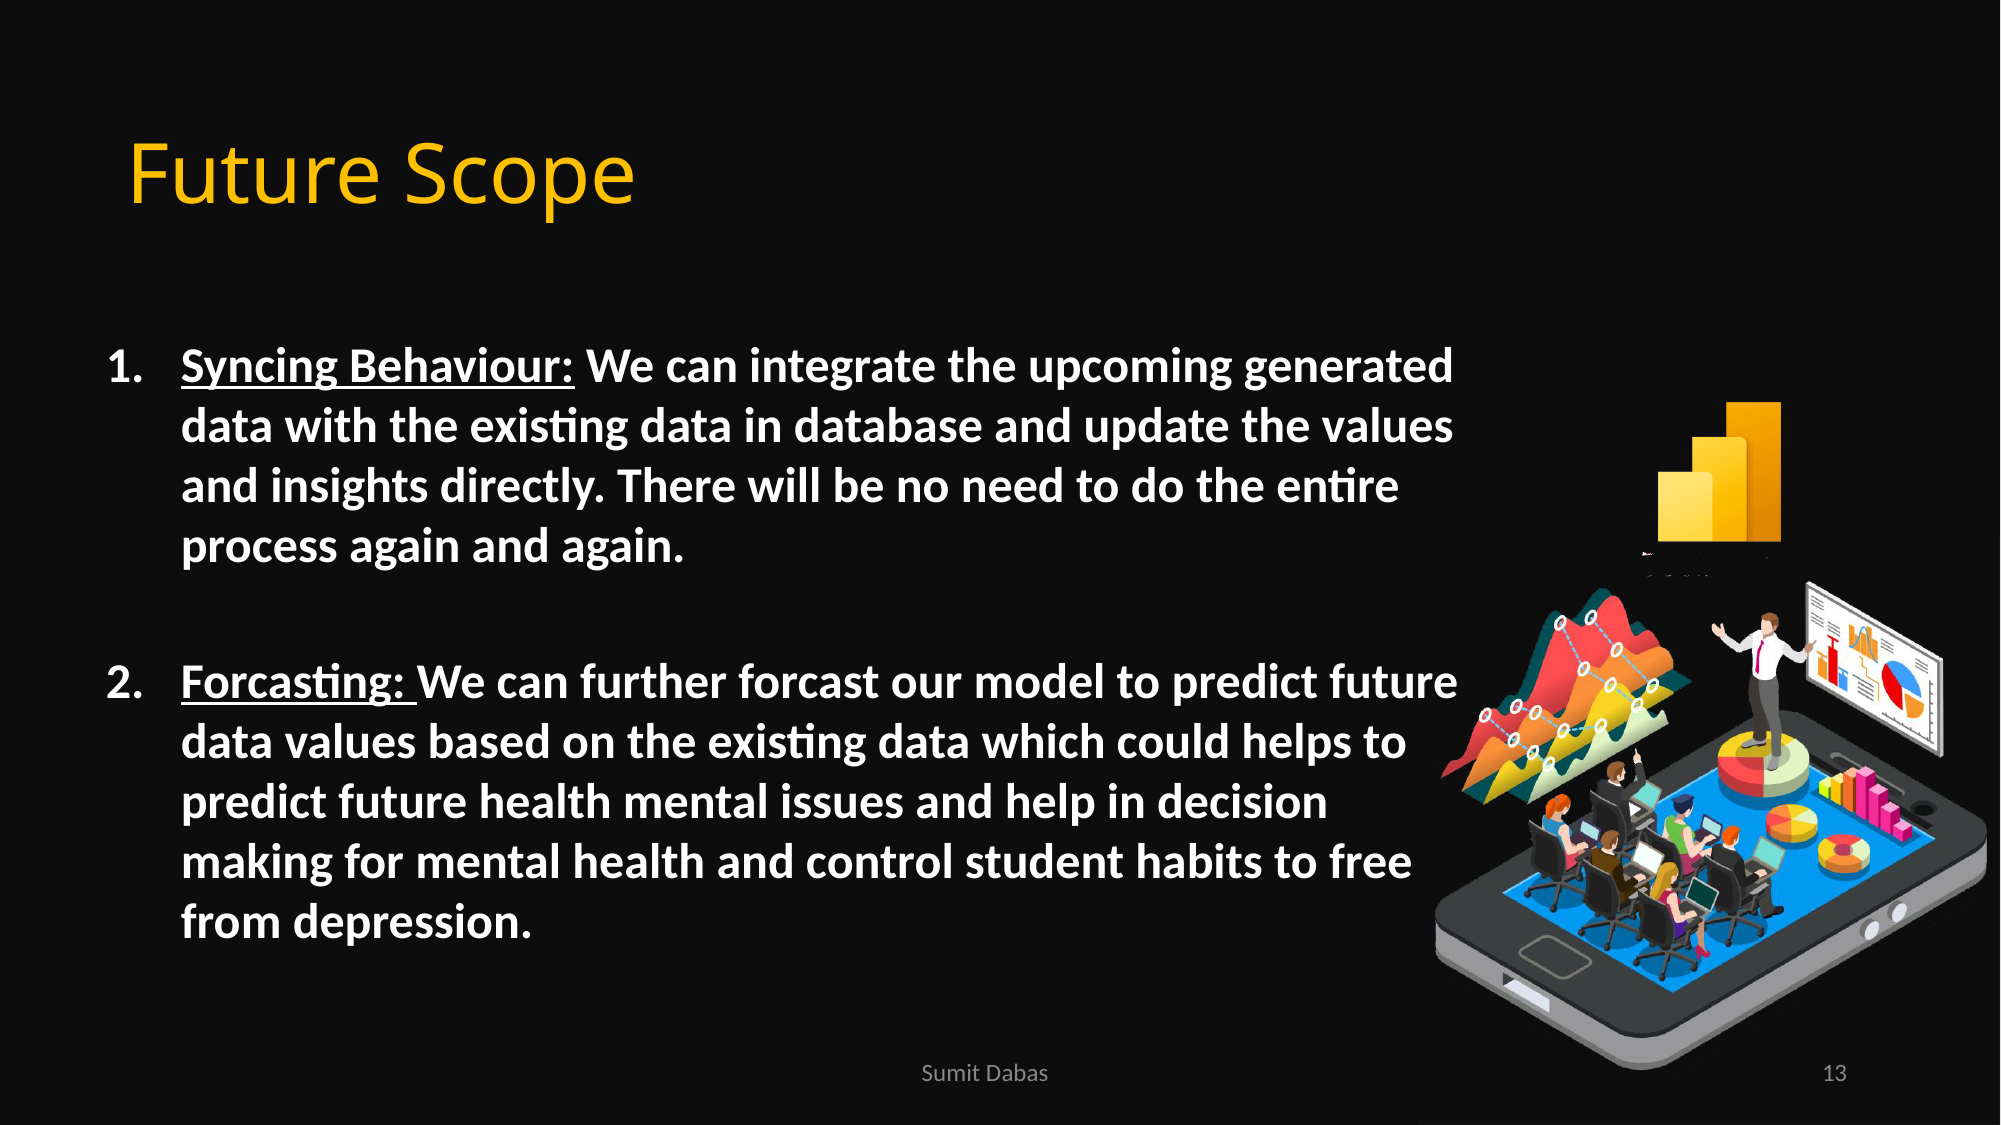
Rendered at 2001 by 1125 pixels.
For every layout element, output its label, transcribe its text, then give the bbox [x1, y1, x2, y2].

text_box Syncing Behaviour: We can integrate the upcoming generated data with the existing data in database and update the values and insights directly. There will be no need to do the entire process again and again. Forcasting: We can further forcast our model to predict future data values based on the existing data which could helps to predict future health mental issues and help in decision making for mental health and control student habits to free from depression. [103, 324, 1482, 1125]
title Future Scope [122, 118, 1762, 308]
footer Sumit Dabas [919, 1060, 1081, 1125]
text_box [1419, 401, 2000, 1125]
